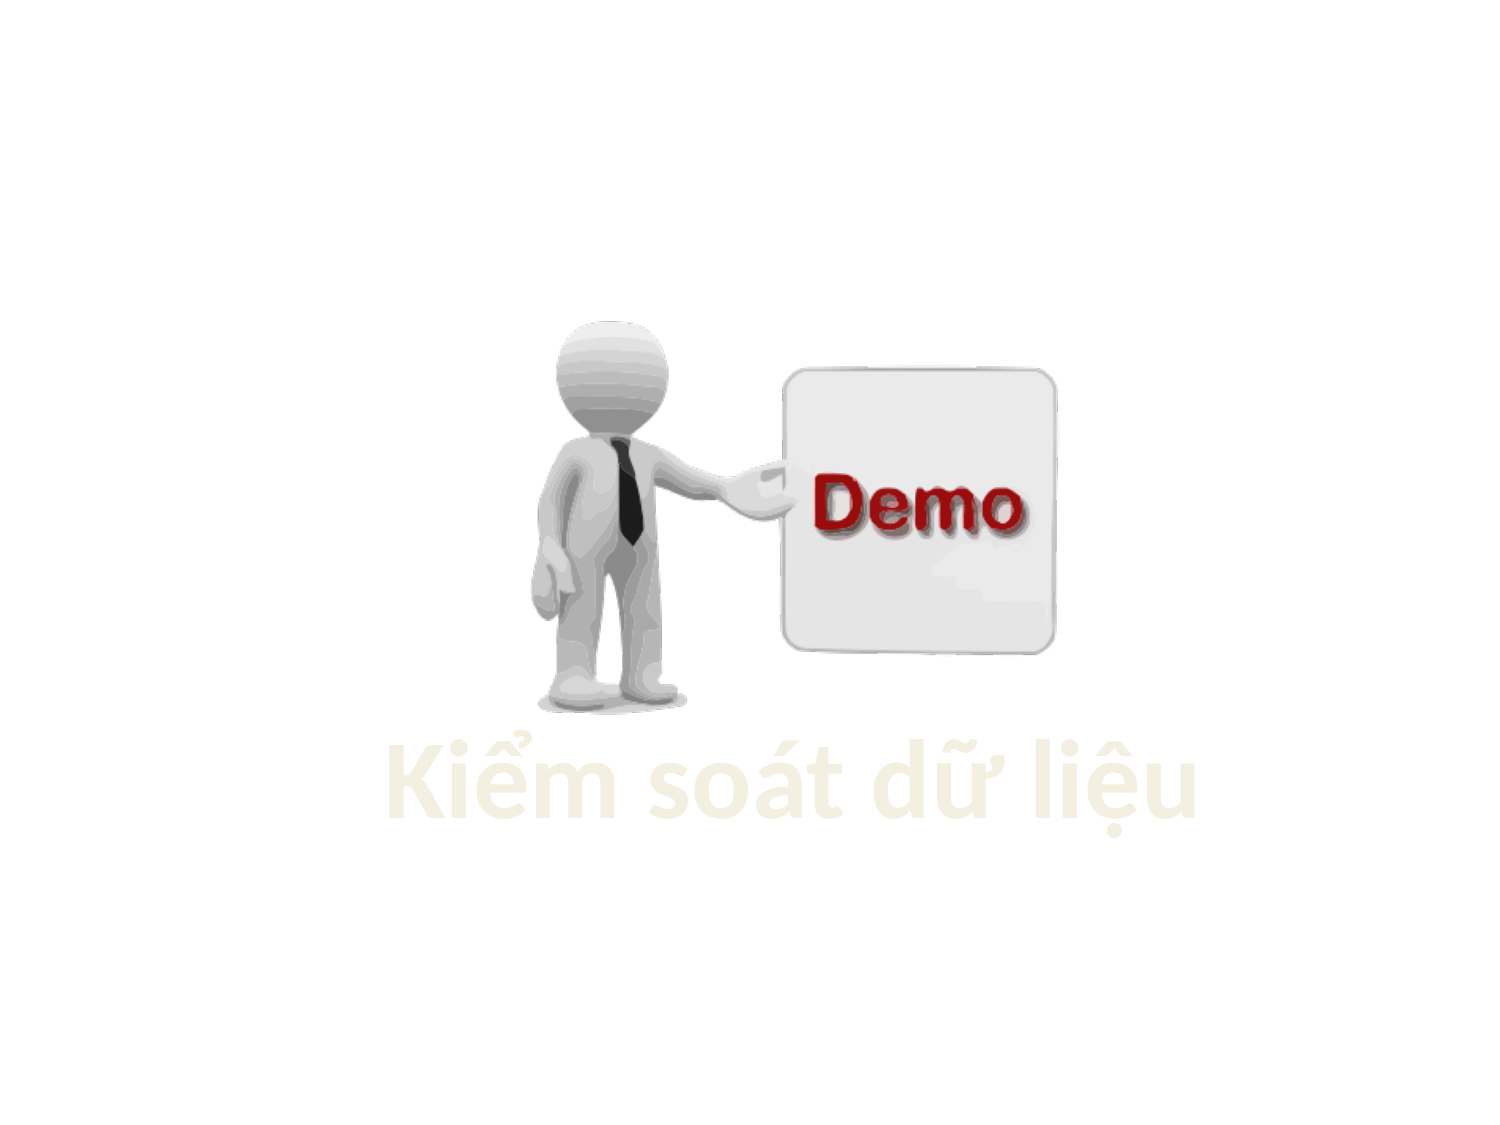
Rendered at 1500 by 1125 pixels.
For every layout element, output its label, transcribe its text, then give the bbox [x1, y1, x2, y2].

picture [482, 289, 1105, 738]
text_box Kiểm soát dữ liệu [369, 698, 1218, 849]
